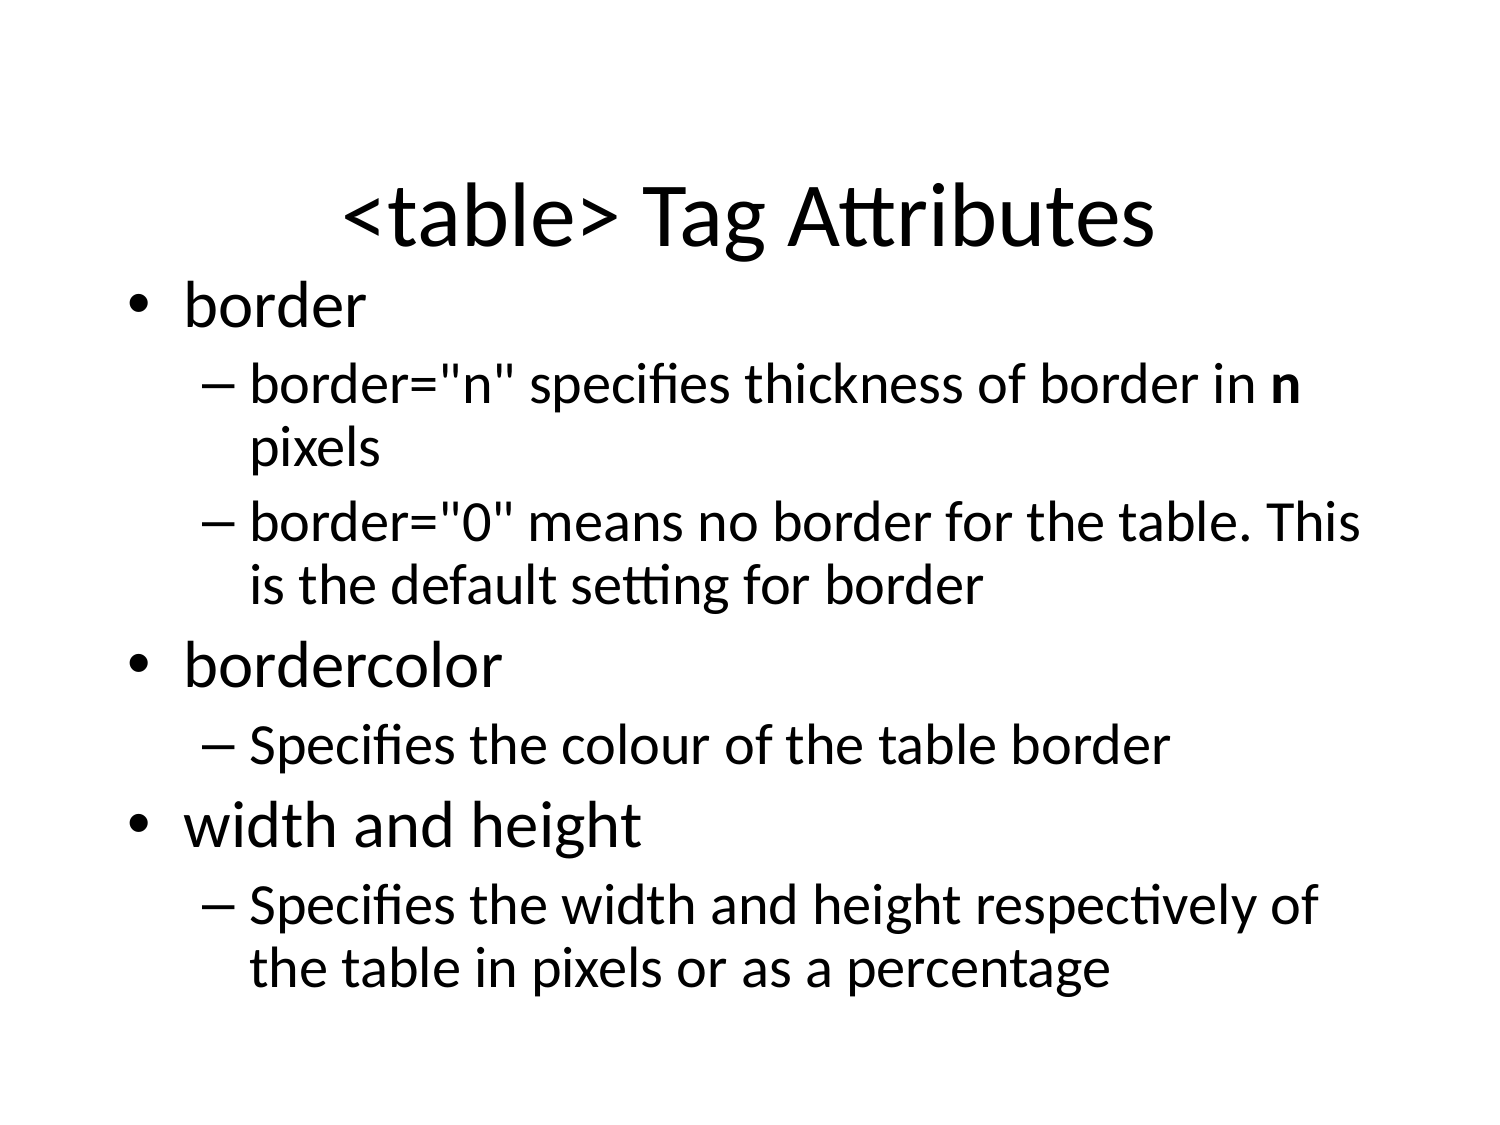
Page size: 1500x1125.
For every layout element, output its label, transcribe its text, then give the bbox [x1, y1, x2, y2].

list border border="n" specifies thickness of border in n pixels border="0" means no border for the table. This is the default setting for border bordercolor Specifies the colour of the table border width and height Specifies the width and height respectively of the table in pixels or as a percentage [112, 262, 1388, 1038]
title <table> Tag Attributes [75, 115, 1425, 304]
